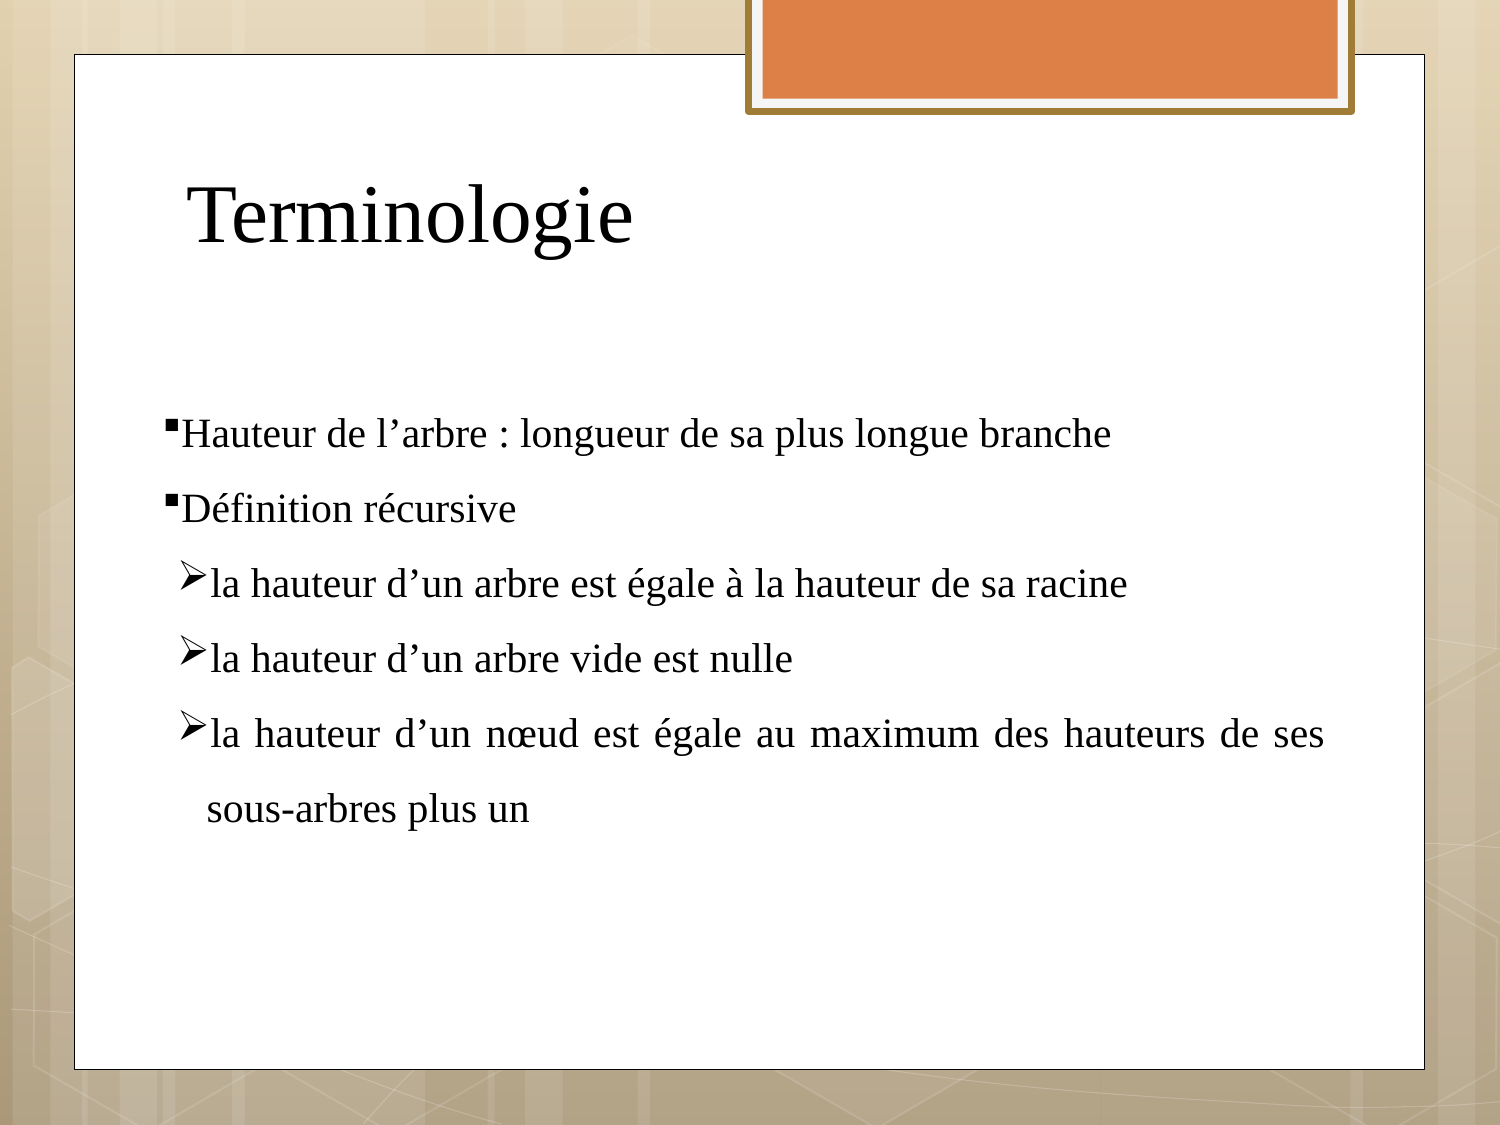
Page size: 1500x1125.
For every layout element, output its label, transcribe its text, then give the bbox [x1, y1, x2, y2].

title Terminologie [171, 126, 1324, 268]
text_box Hauteur de l’arbre : longueur de sa plus longue branche  Définition récursive la hauteur d’un arbre est égale à la hauteur de sa racine la hauteur d’un arbre vide est nulle la hauteur d’un nœud est égale au maximum des hauteurs de ses sous-arbres plus un [147, 373, 1341, 838]
